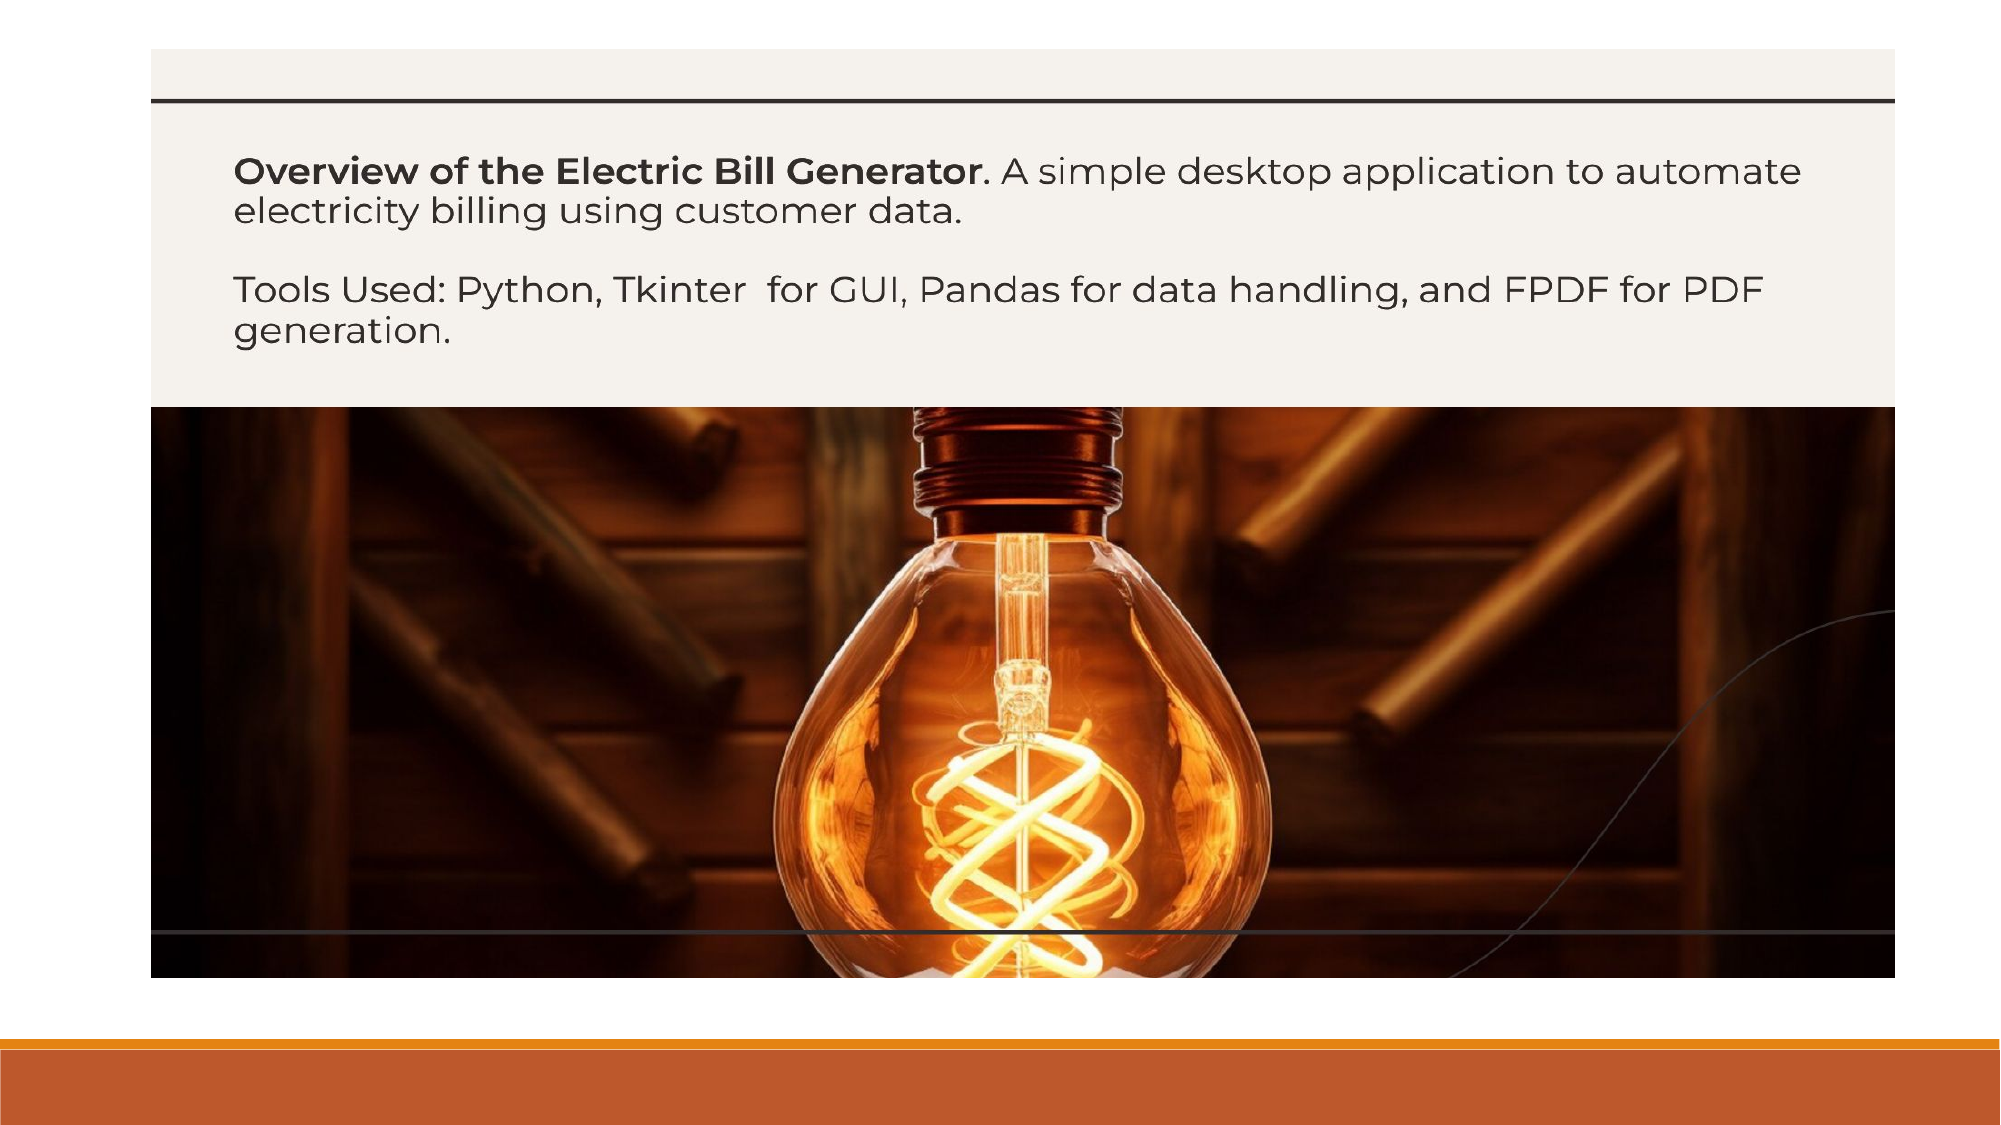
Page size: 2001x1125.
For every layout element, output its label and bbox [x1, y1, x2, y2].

picture [151, 48, 1896, 978]
